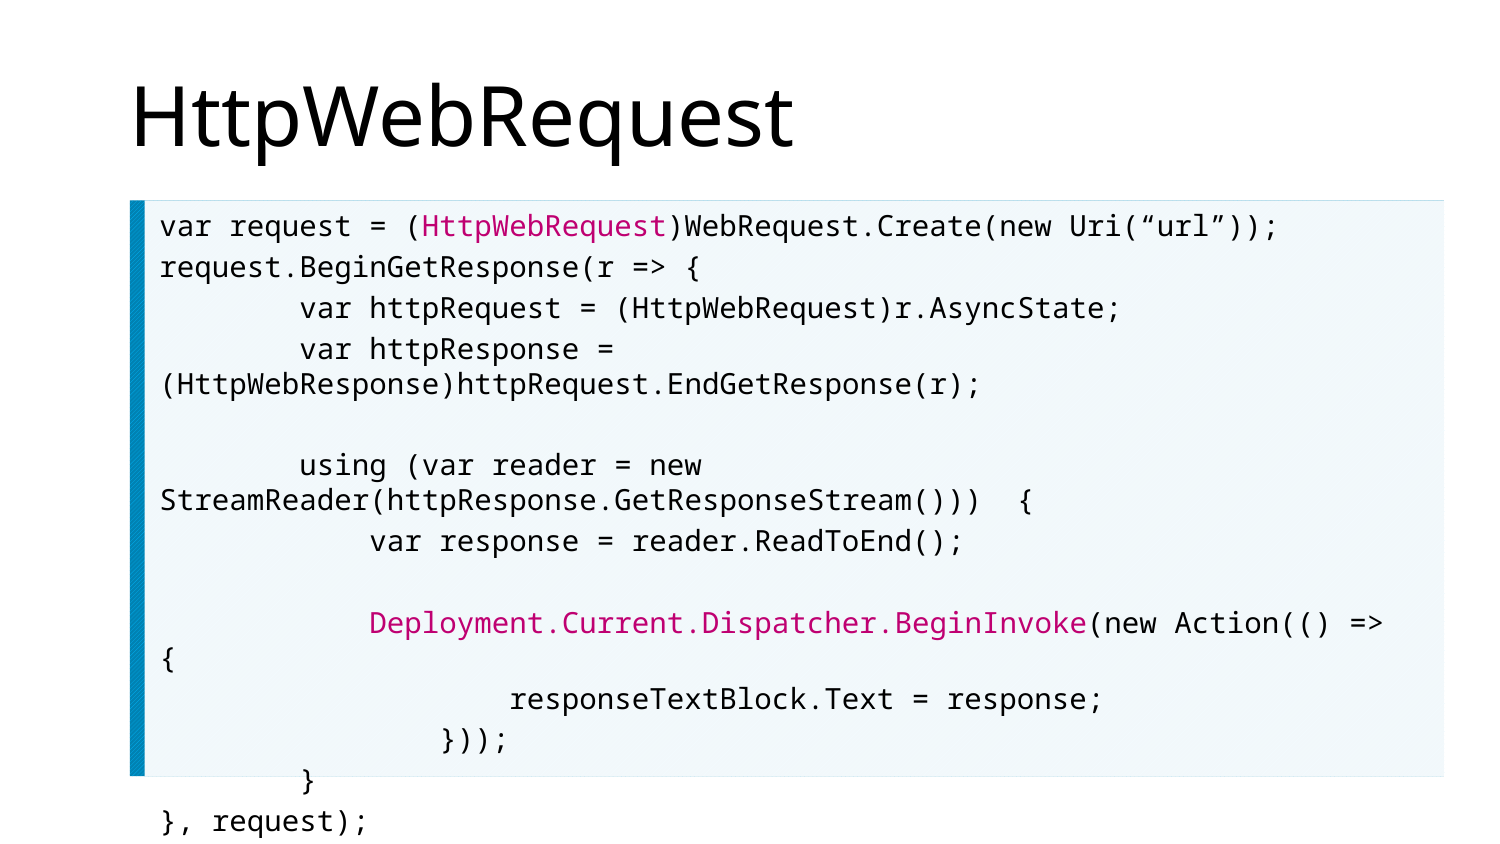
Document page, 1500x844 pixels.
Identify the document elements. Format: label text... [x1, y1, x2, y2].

list var request = (HttpWebRequest)WebRequest.Create(new Uri(“url”)); request.BeginGetResponse(r => { var httpRequest = (HttpWebRequest)r.AsyncState; var httpResponse = (HttpWebResponse)httpRequest.EndGetResponse(r); using (var reader = new StreamReader(httpResponse.GetResponseStream())) { var response = reader.ReadToEnd(); Deployment.Current.Dispatcher.BeginInvoke(new Action(() => { responseTextBlock.Text = response; })); } }, request); [144, 200, 1444, 777]
title HttpWebRequest [129, 52, 1444, 171]
